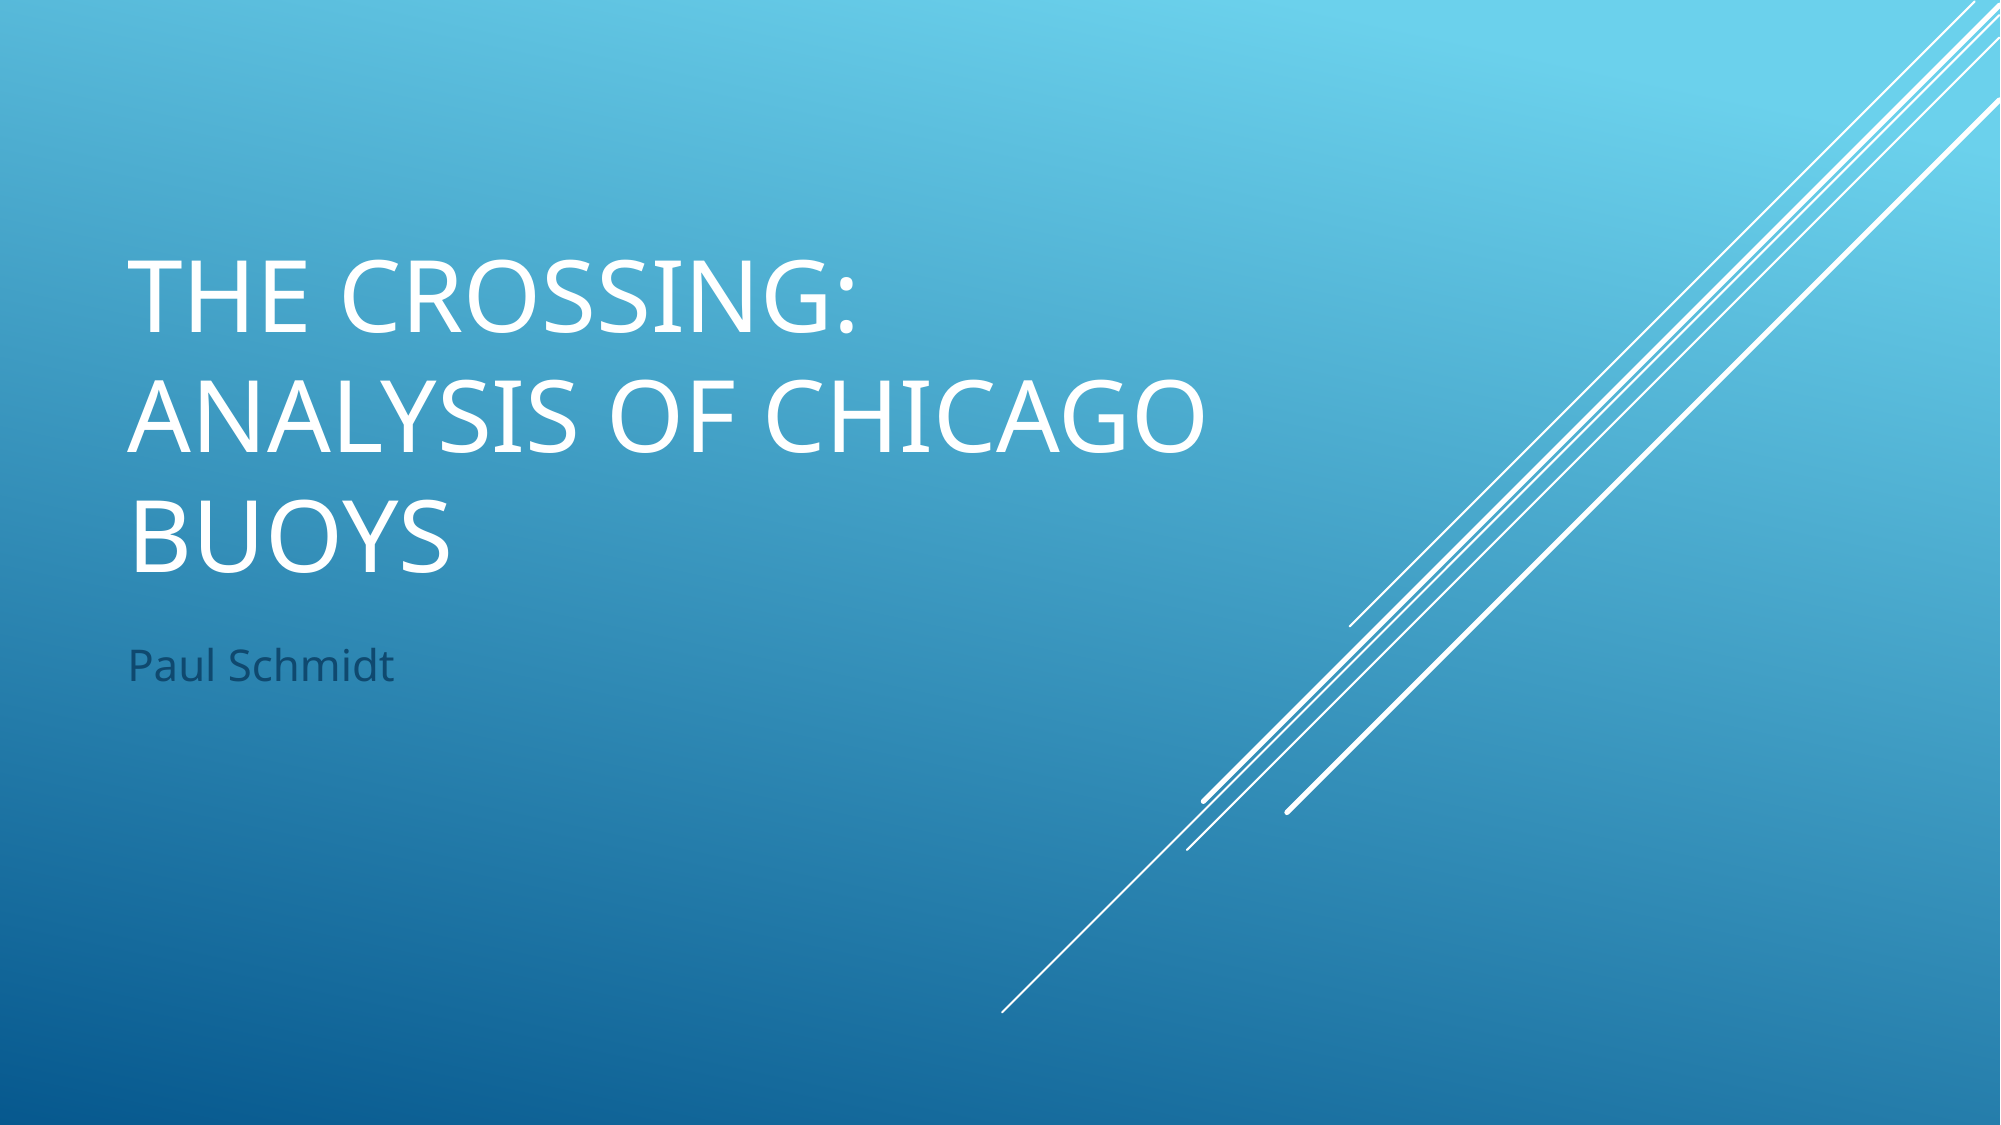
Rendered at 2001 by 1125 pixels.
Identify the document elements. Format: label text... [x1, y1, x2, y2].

title The crossing: Analysis of Chicago Buoys [112, 112, 1425, 600]
subtitle Paul Schmidt [112, 630, 1163, 950]
